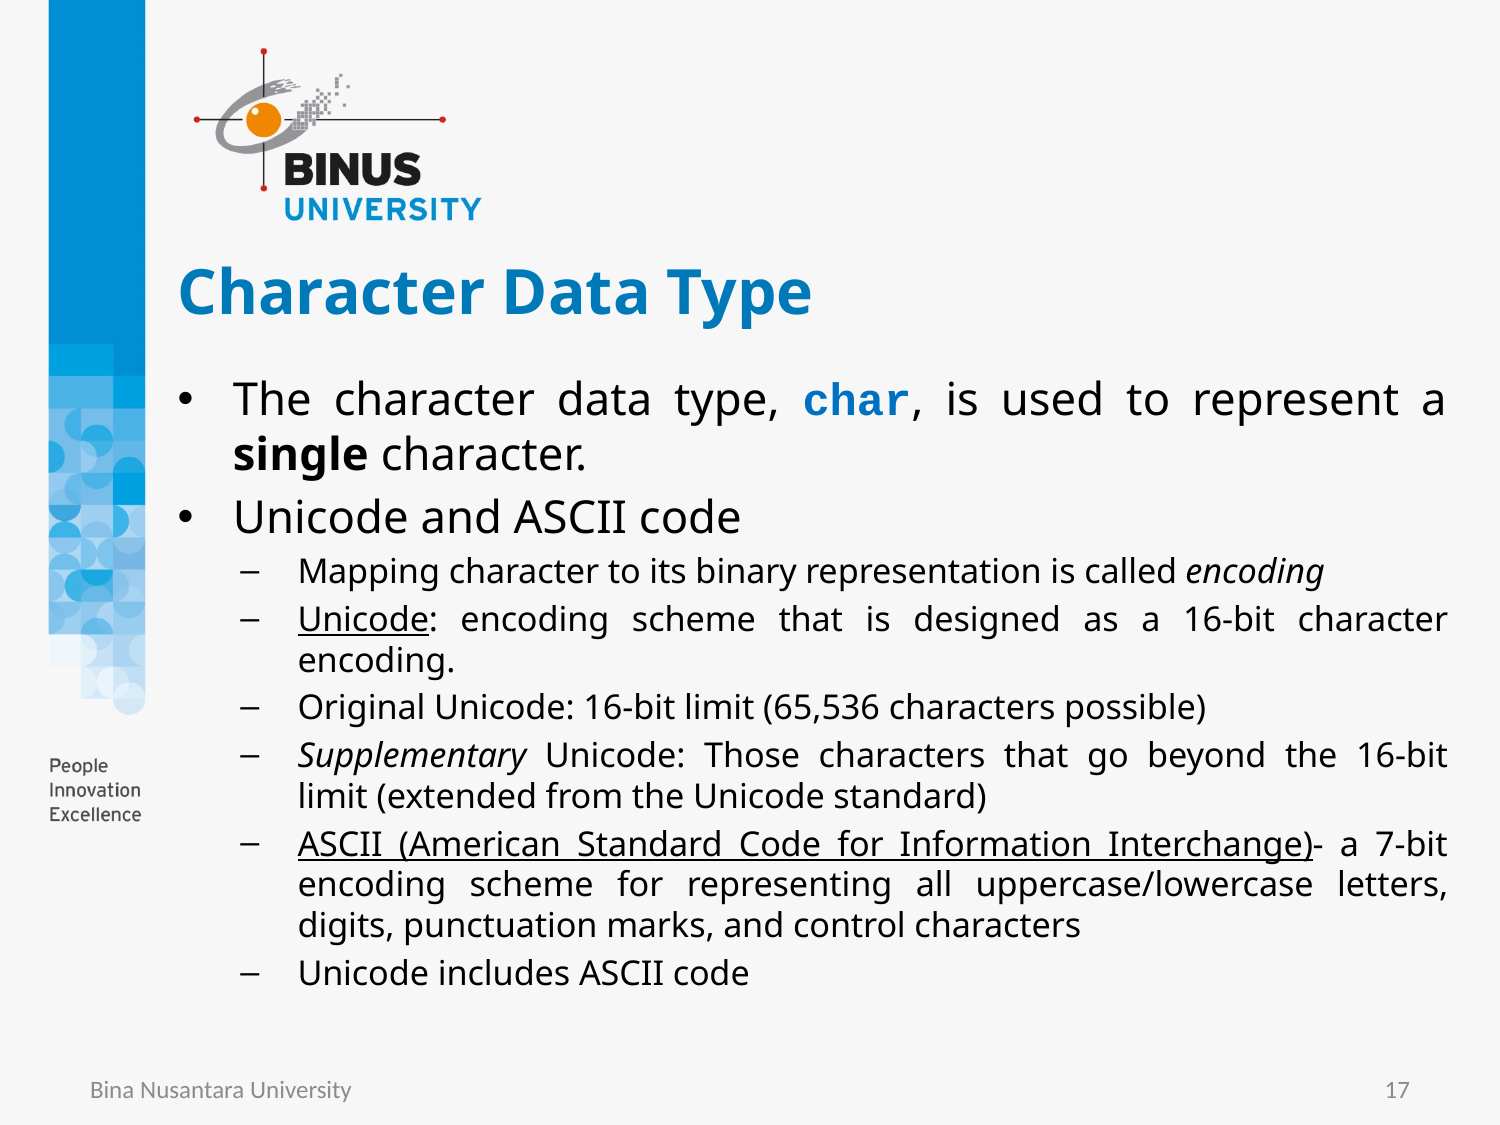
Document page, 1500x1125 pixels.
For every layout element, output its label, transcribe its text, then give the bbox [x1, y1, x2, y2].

title Character Data Type [162, 224, 1463, 355]
slide_number 17 [1074, 1058, 1425, 1119]
slide_number Bina Nusantara University [75, 1058, 425, 1119]
picture [0, 0, 1500, 846]
list The character data type, char, is used to represent a single character. Unicode and ASCII code Mapping character to its binary representation is called encoding Unicode: encoding scheme that is designed as a 16-bit character encoding. Original Unicode: 16-bit limit (65,536 characters possible) Supplementary Unicode: Those characters that go beyond the 16-bit limit (extended from the Unicode standard) ASCII (American Standard Code for Information Interchange)- a 7-bit encoding scheme for representing all uppercase/lowercase letters, digits, punctuation marks, and control characters Unicode includes ASCII code [162, 362, 1463, 1000]
